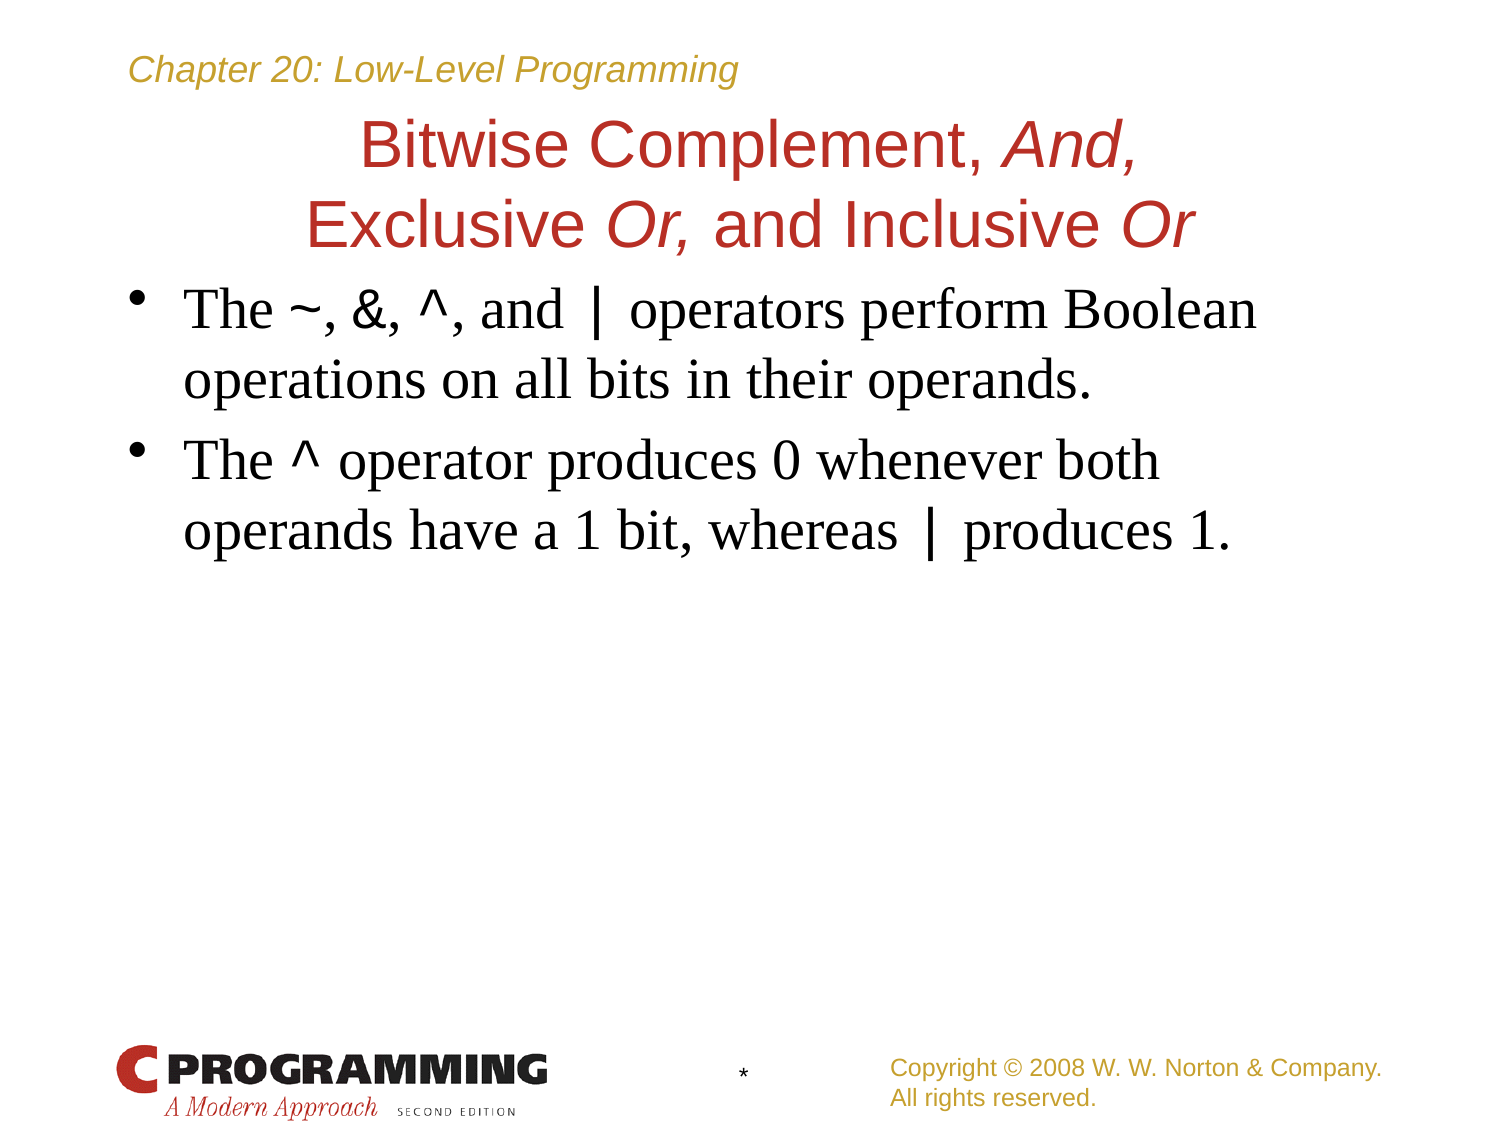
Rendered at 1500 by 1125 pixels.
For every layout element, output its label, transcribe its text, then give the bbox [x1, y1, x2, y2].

title Bitwise Complement, And, Exclusive Or, and Inclusive Or [112, 125, 1388, 238]
picture [112, 1041, 550, 1123]
list The ~, &, ^, and | operators perform Boolean operations on all bits in their operands. The ^ operator produces 0 whenever both operands have a 1 bit, whereas | produces 1. [112, 262, 1388, 1038]
text_box * [687, 1050, 800, 1100]
text_box Copyright © 2008 W. W. Norton & Company. All rights reserved. [874, 1043, 1388, 1119]
